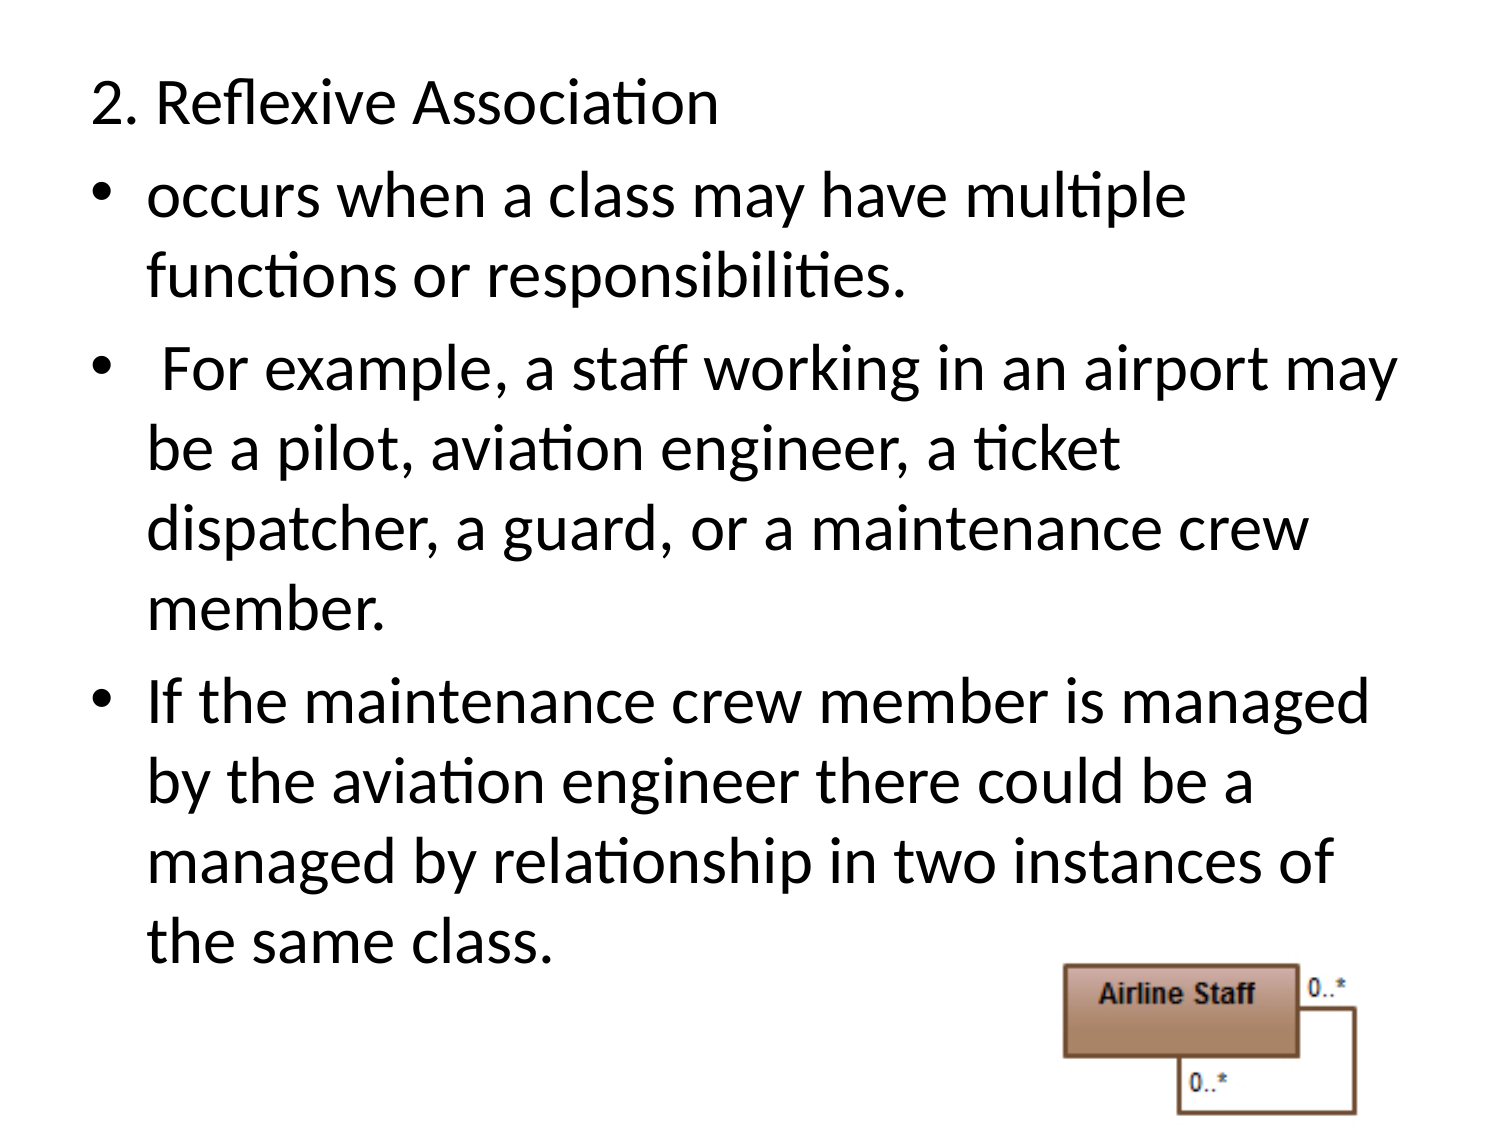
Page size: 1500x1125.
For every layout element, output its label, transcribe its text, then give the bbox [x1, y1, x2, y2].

picture [949, 912, 1450, 1125]
list 2. Reflexive Association occurs when a class may have multiple functions or responsibilities. For example, a staff working in an airport may be a pilot, aviation engineer, a ticket dispatcher, a guard, or a maintenance crew member. If the maintenance crew member is managed by the aviation engineer there could be a managed by relationship in two instances of the same class. [75, 50, 1425, 1005]
